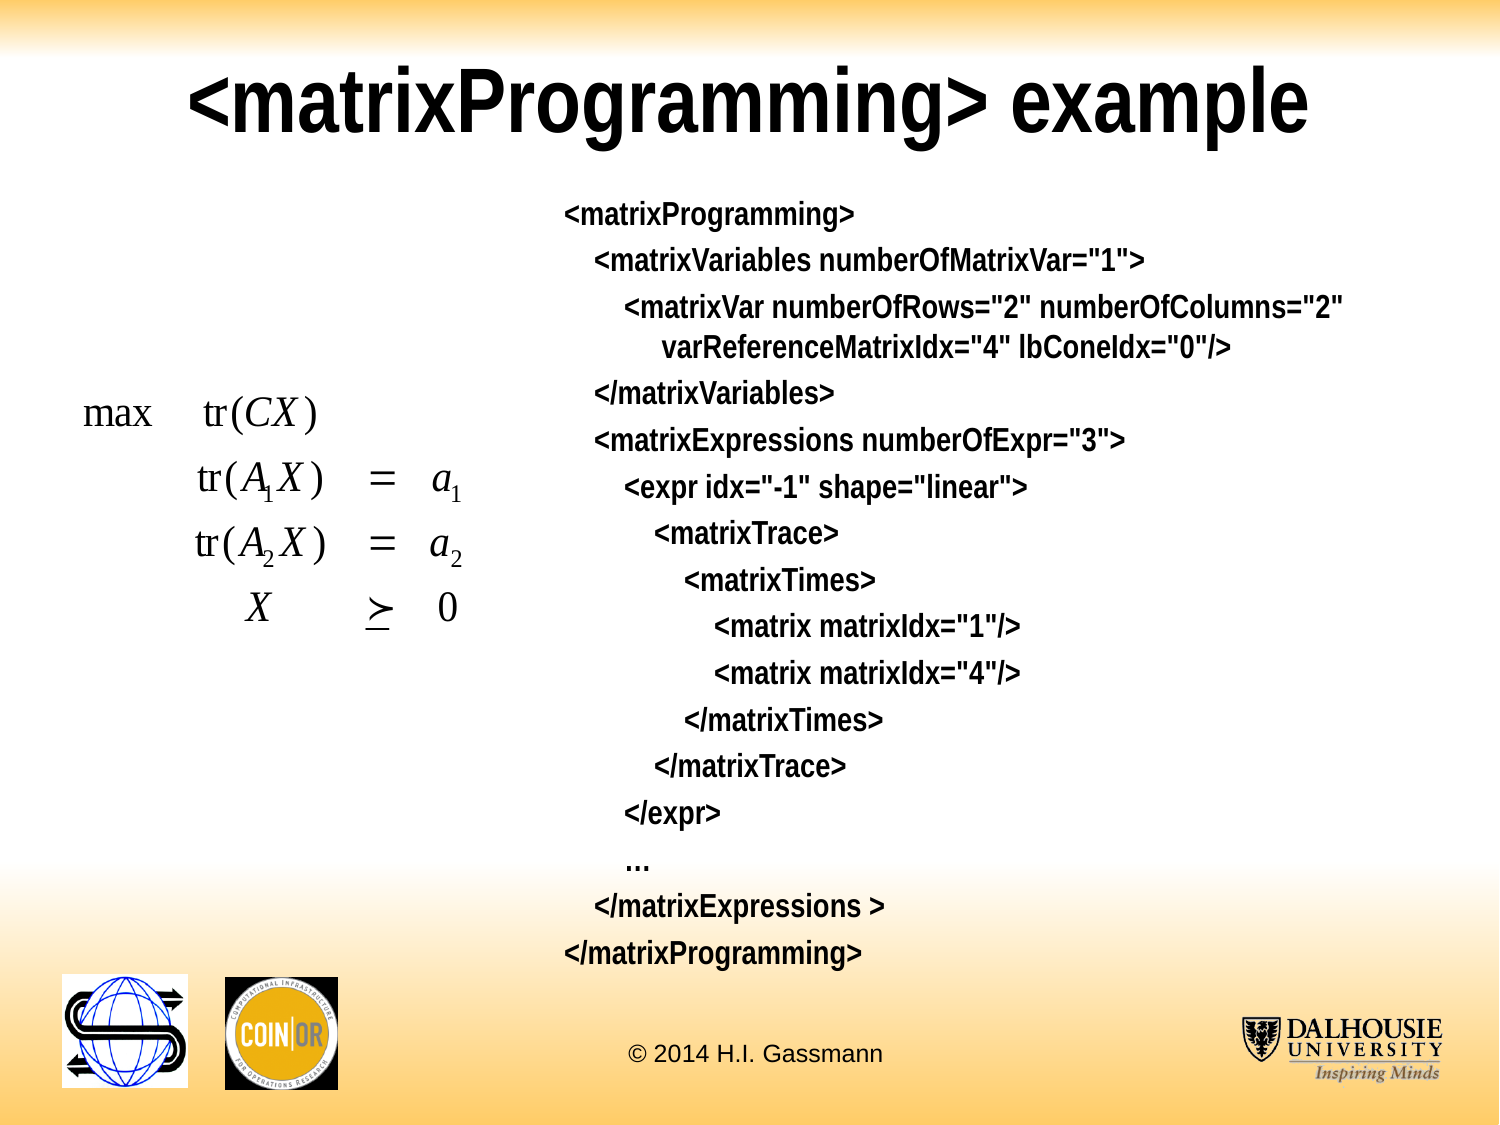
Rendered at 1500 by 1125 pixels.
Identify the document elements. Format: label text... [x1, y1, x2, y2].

picture [1237, 1012, 1448, 1088]
list <matrixProgramming> <matrixVariables numberOfMatrixVar="1"> <matrixVar numberOfRows="2" numberOfColumns="2" varReferenceMatrixIdx="4" lbConeIdx="0"/> </matrixVariables> <matrixExpressions numberOfExpr="3"> <expr idx="-1" shape="linear"> <matrixTrace> <matrixTimes> <matrix matrixIdx="1"/> <matrix matrixIdx="4"/> </matrixTimes> </matrixTrace> </expr> … </matrixExpressions > </matrixProgramming> [549, 184, 1412, 1000]
picture [62, 974, 188, 1088]
picture [225, 977, 338, 1090]
title <matrixProgramming> example [112, 42, 1388, 149]
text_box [76, 385, 474, 640]
